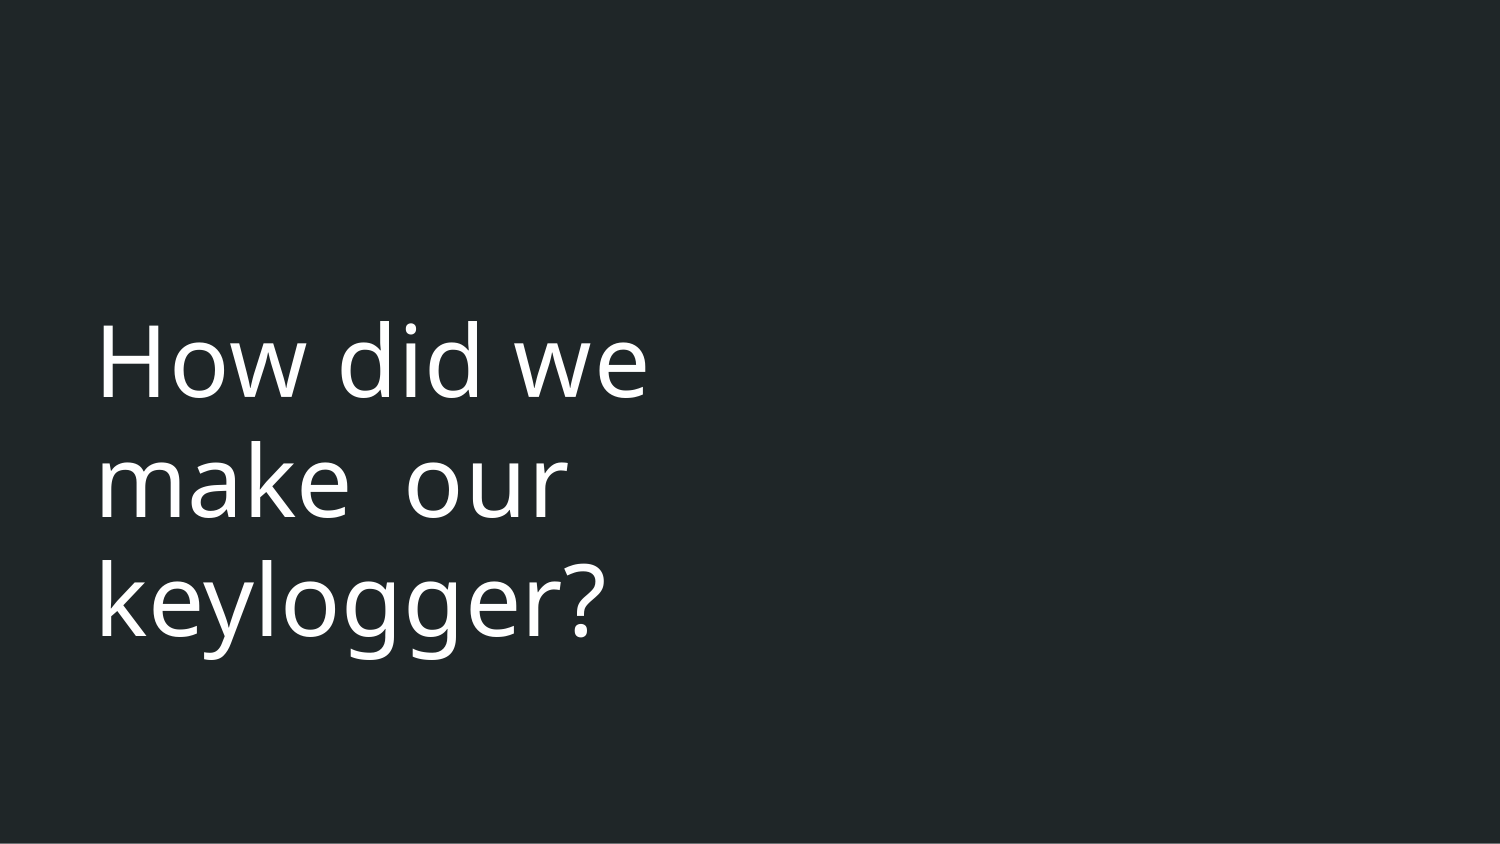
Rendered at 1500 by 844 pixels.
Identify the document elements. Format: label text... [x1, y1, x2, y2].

title How did we make our keylogger? [92, 295, 884, 657]
